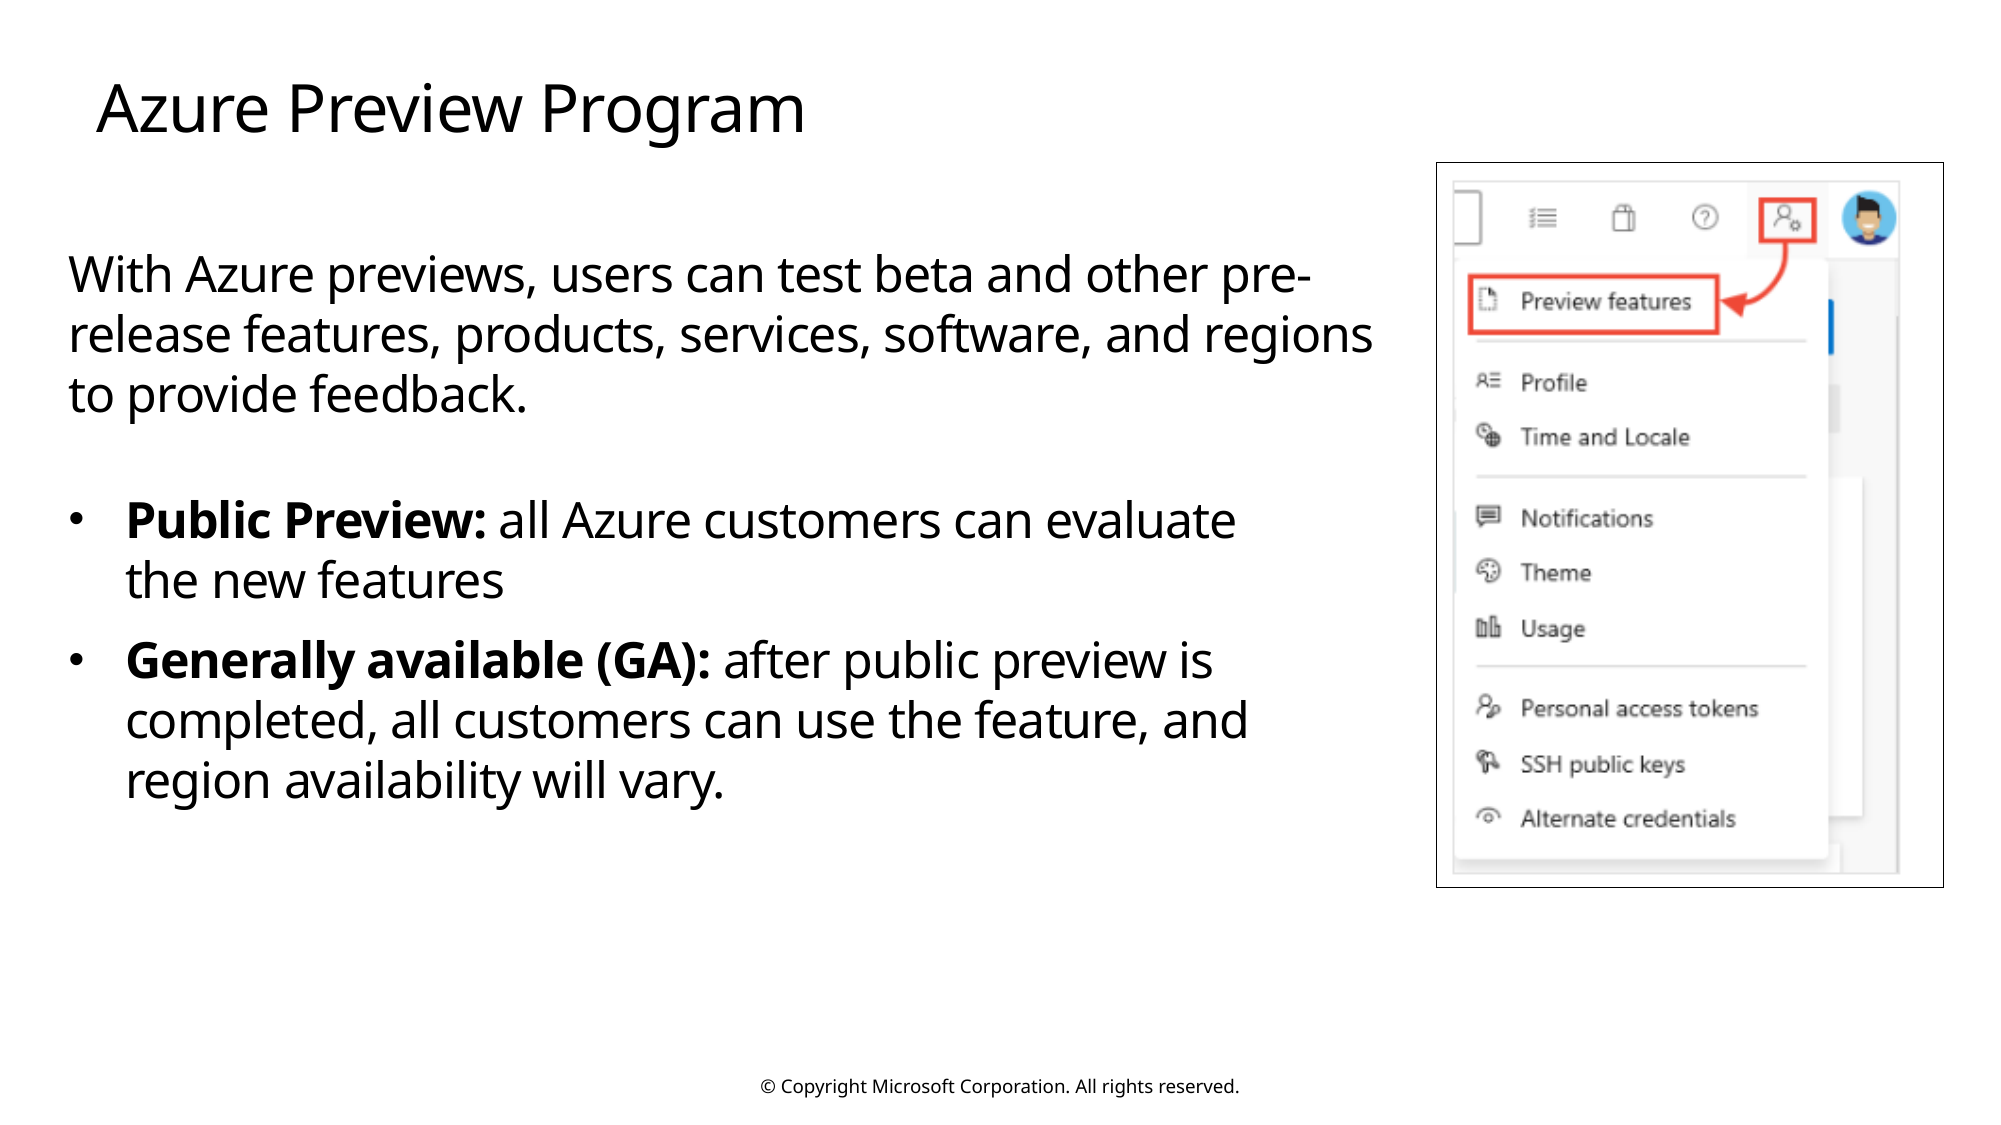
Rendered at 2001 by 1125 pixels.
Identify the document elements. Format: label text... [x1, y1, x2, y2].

title Azure Preview Program [96, 75, 1904, 166]
picture [1436, 161, 1944, 889]
list With Azure previews, users can test beta and other pre-release features, products, services, software, and regions to provide feedback. Public Preview: all Azure customers can evaluate the new features Generally available (GA): after public preview is completed, all customers can use the feature, and region availability will vary. [68, 227, 1417, 896]
